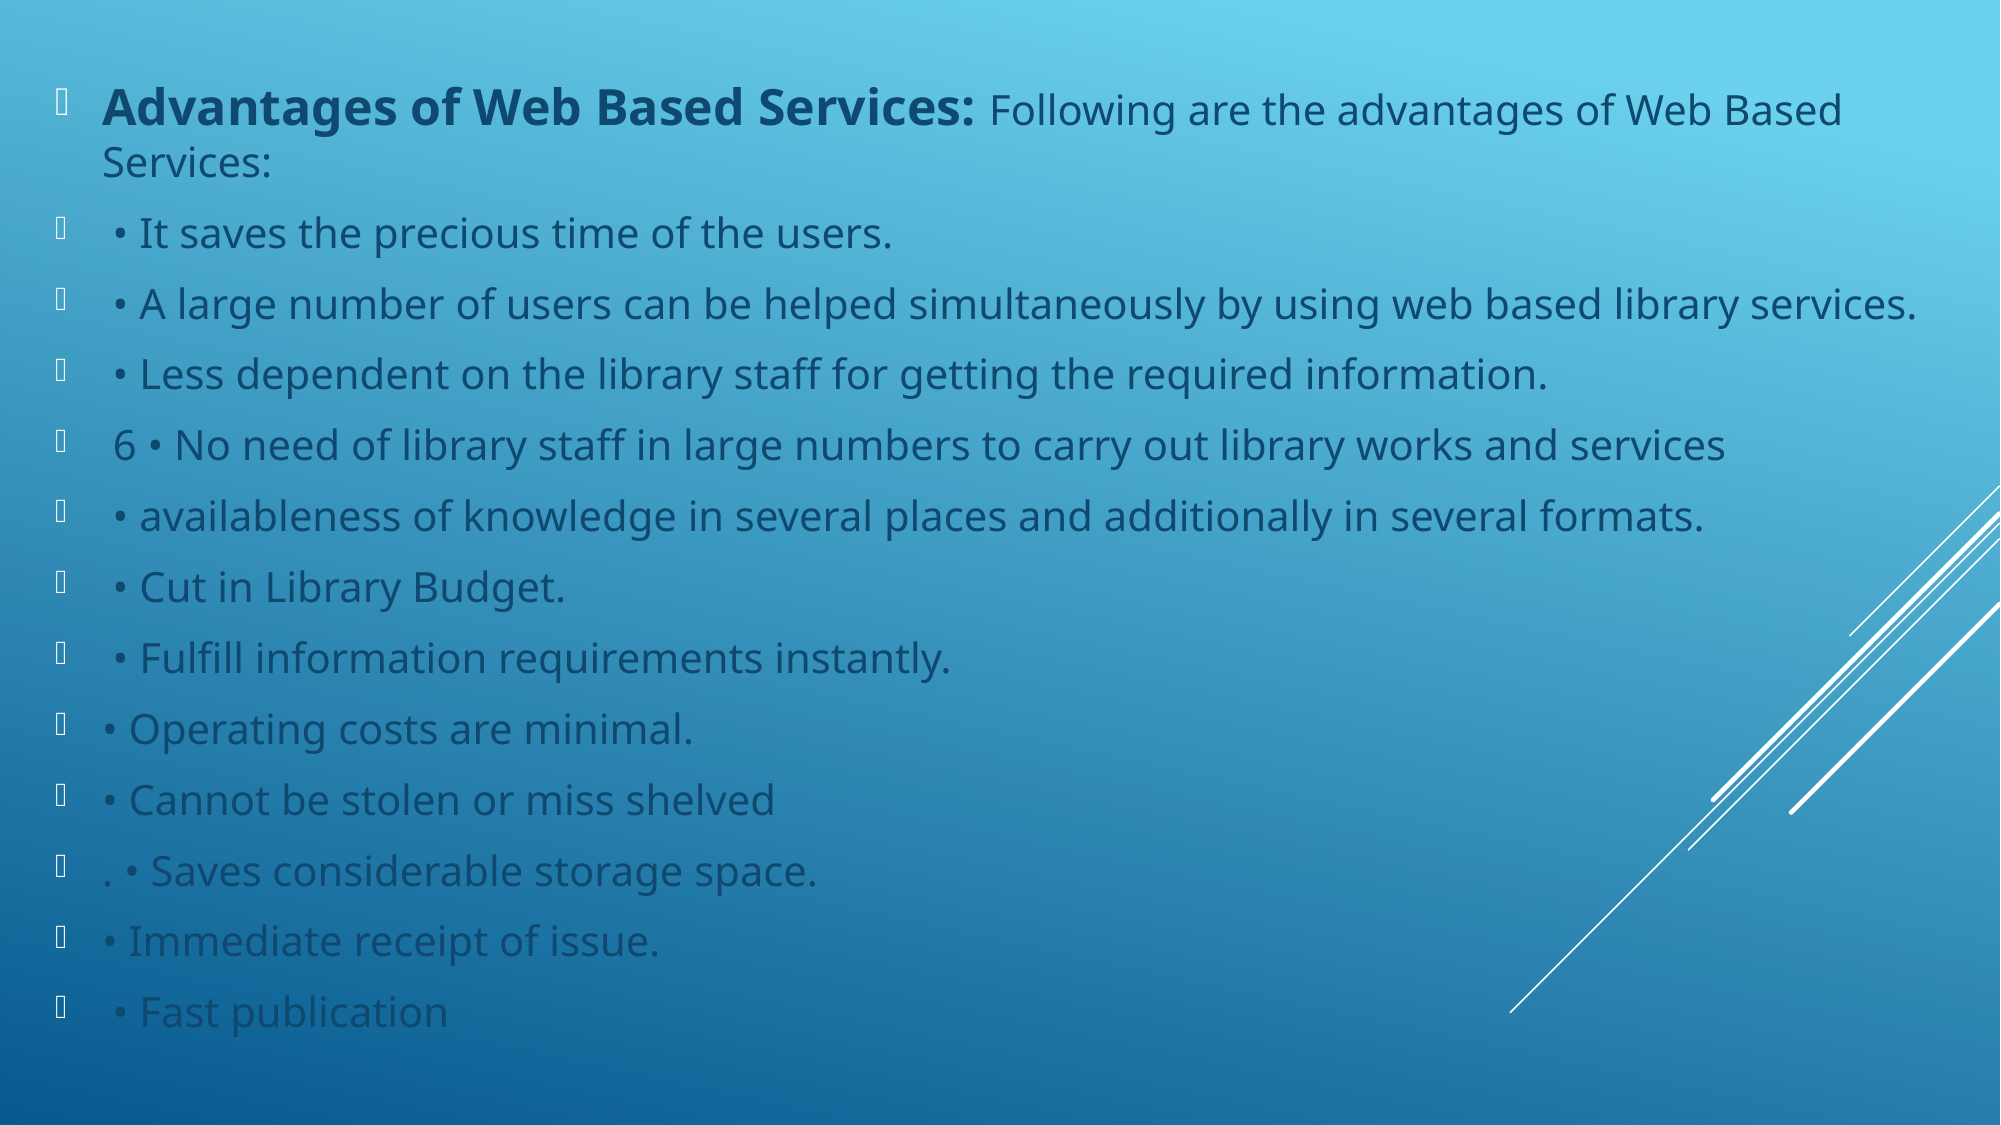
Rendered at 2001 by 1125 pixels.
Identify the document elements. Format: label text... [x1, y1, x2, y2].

list Advantages of Web Based Services: Following are the advantages of Web Based Services: • It saves the precious time of the users. • A large number of users can be helped simultaneously by using web based library services. • Less dependent on the library staff for getting the required information. 6 • No need of library staff in large numbers to carry out library works and services • availableness of knowledge in several places and additionally in several formats. • Cut in Library Budget. • Fulfill information requirements instantly. • Operating costs are minimal. • Cannot be stolen or miss shelved . • Saves considerable storage space. • Immediate receipt of issue. • Fast publication [40, 15, 1963, 1097]
